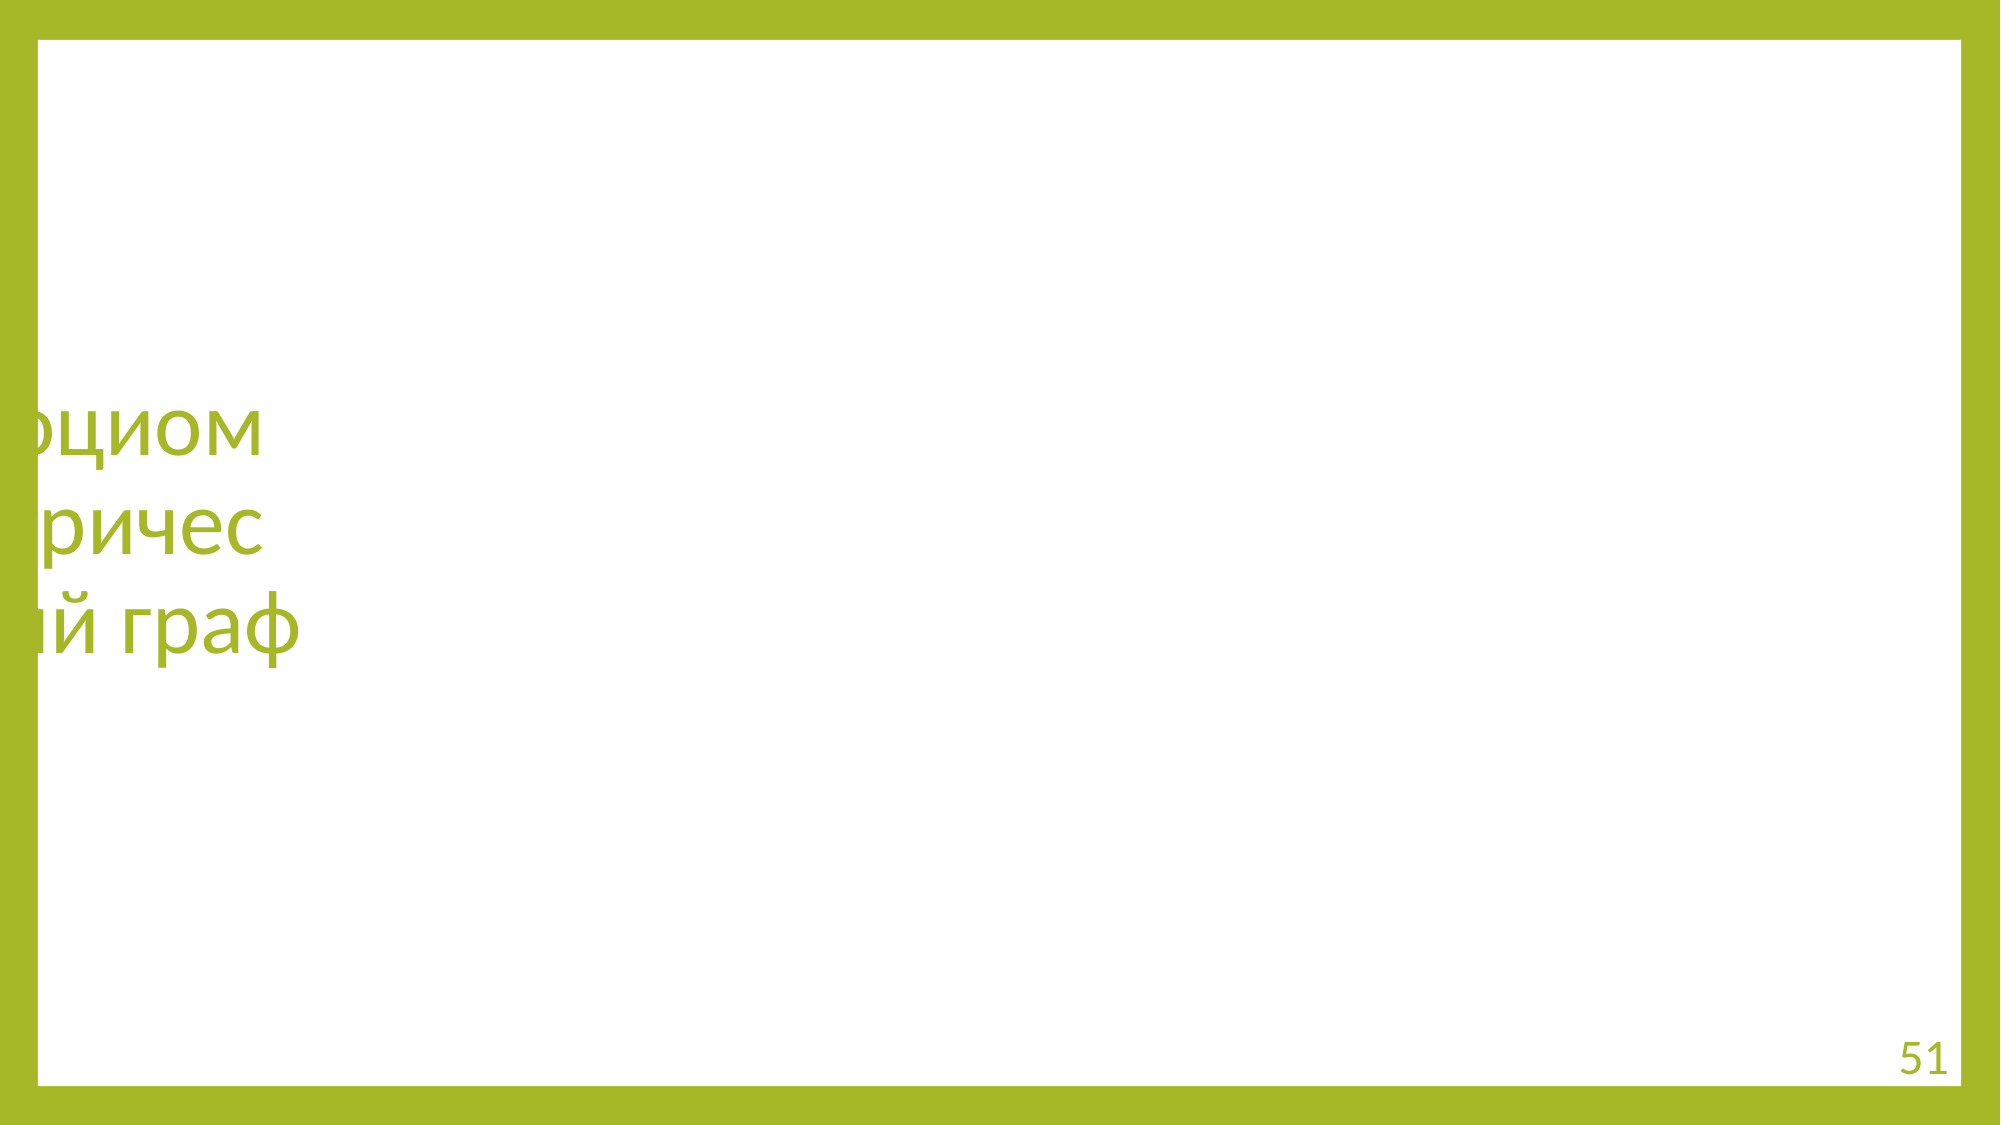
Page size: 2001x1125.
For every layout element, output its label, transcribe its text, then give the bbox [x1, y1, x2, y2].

title Социометрический граф 6 [0, 94, 313, 1055]
slide_number 51 [1683, 1025, 1964, 1085]
